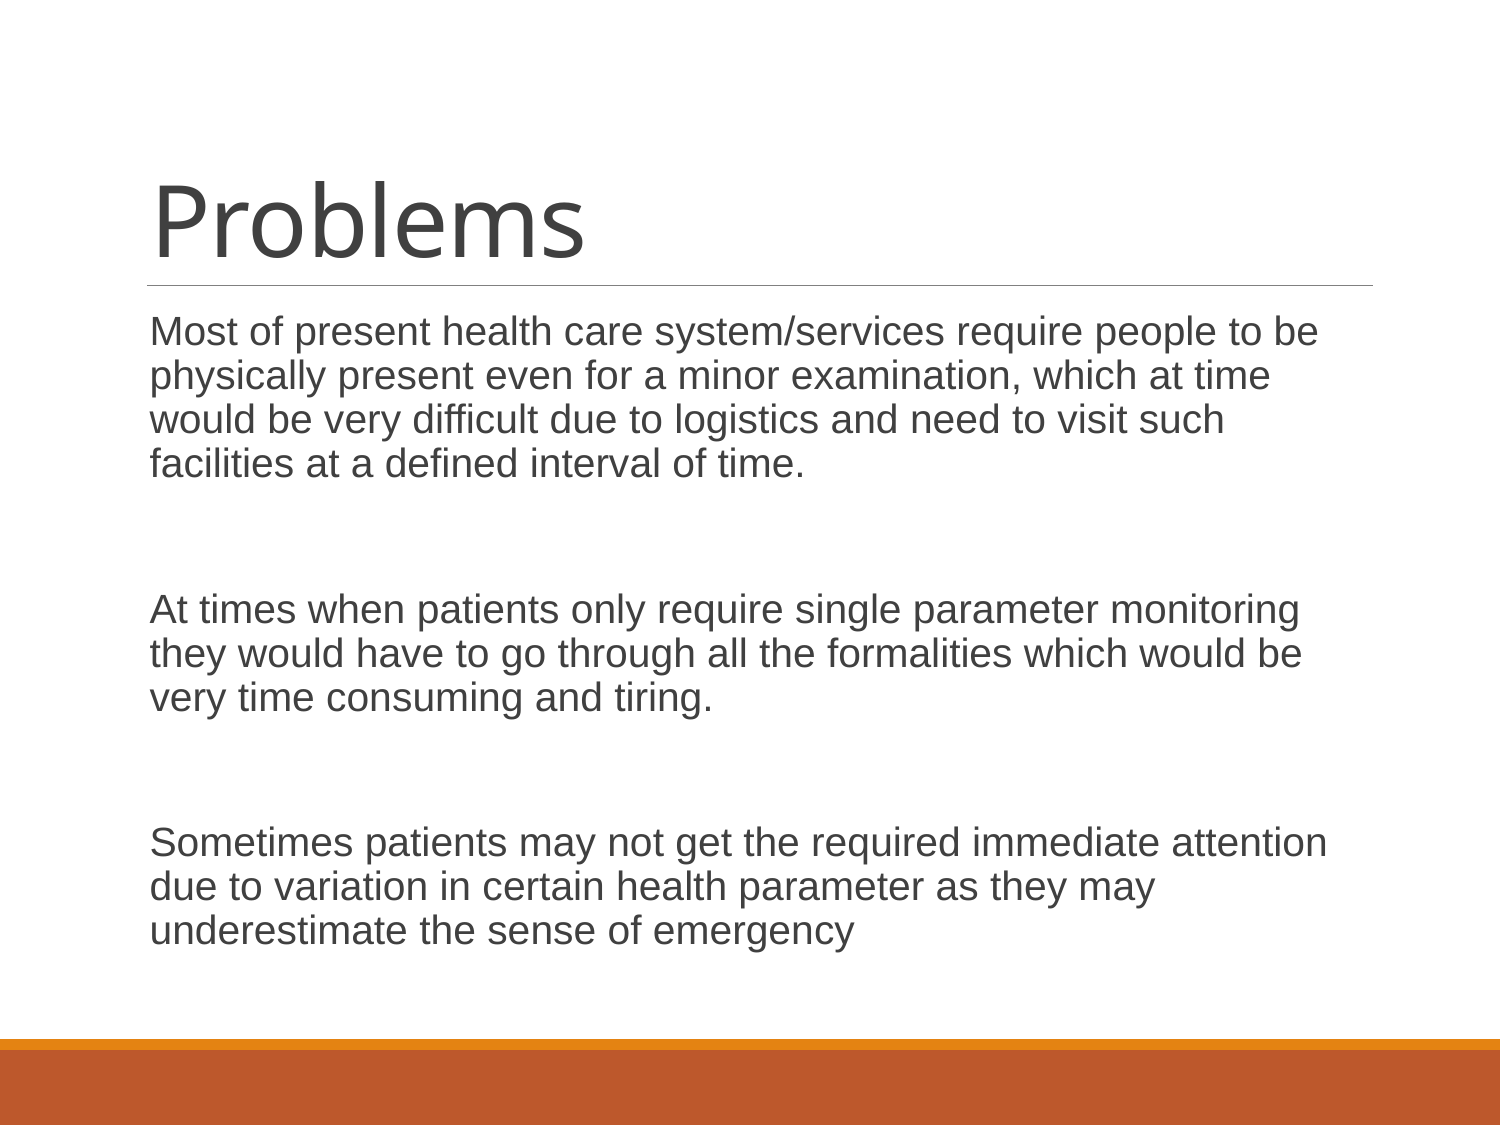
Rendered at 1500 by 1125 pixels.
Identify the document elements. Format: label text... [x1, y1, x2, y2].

title Problems [135, 47, 1373, 285]
list Most of present health care system/services require people to be physically present even for a minor examination, which at time would be very difficult due to logistics and need to visit such facilities at a defined interval of time. At times when patients only require single parameter monitoring they would have to go through all the formalities which would be very time consuming and tiring. Sometimes patients may not get the required immediate attention due to variation in certain health parameter as they may underestimate the sense of emergency [135, 302, 1373, 963]
